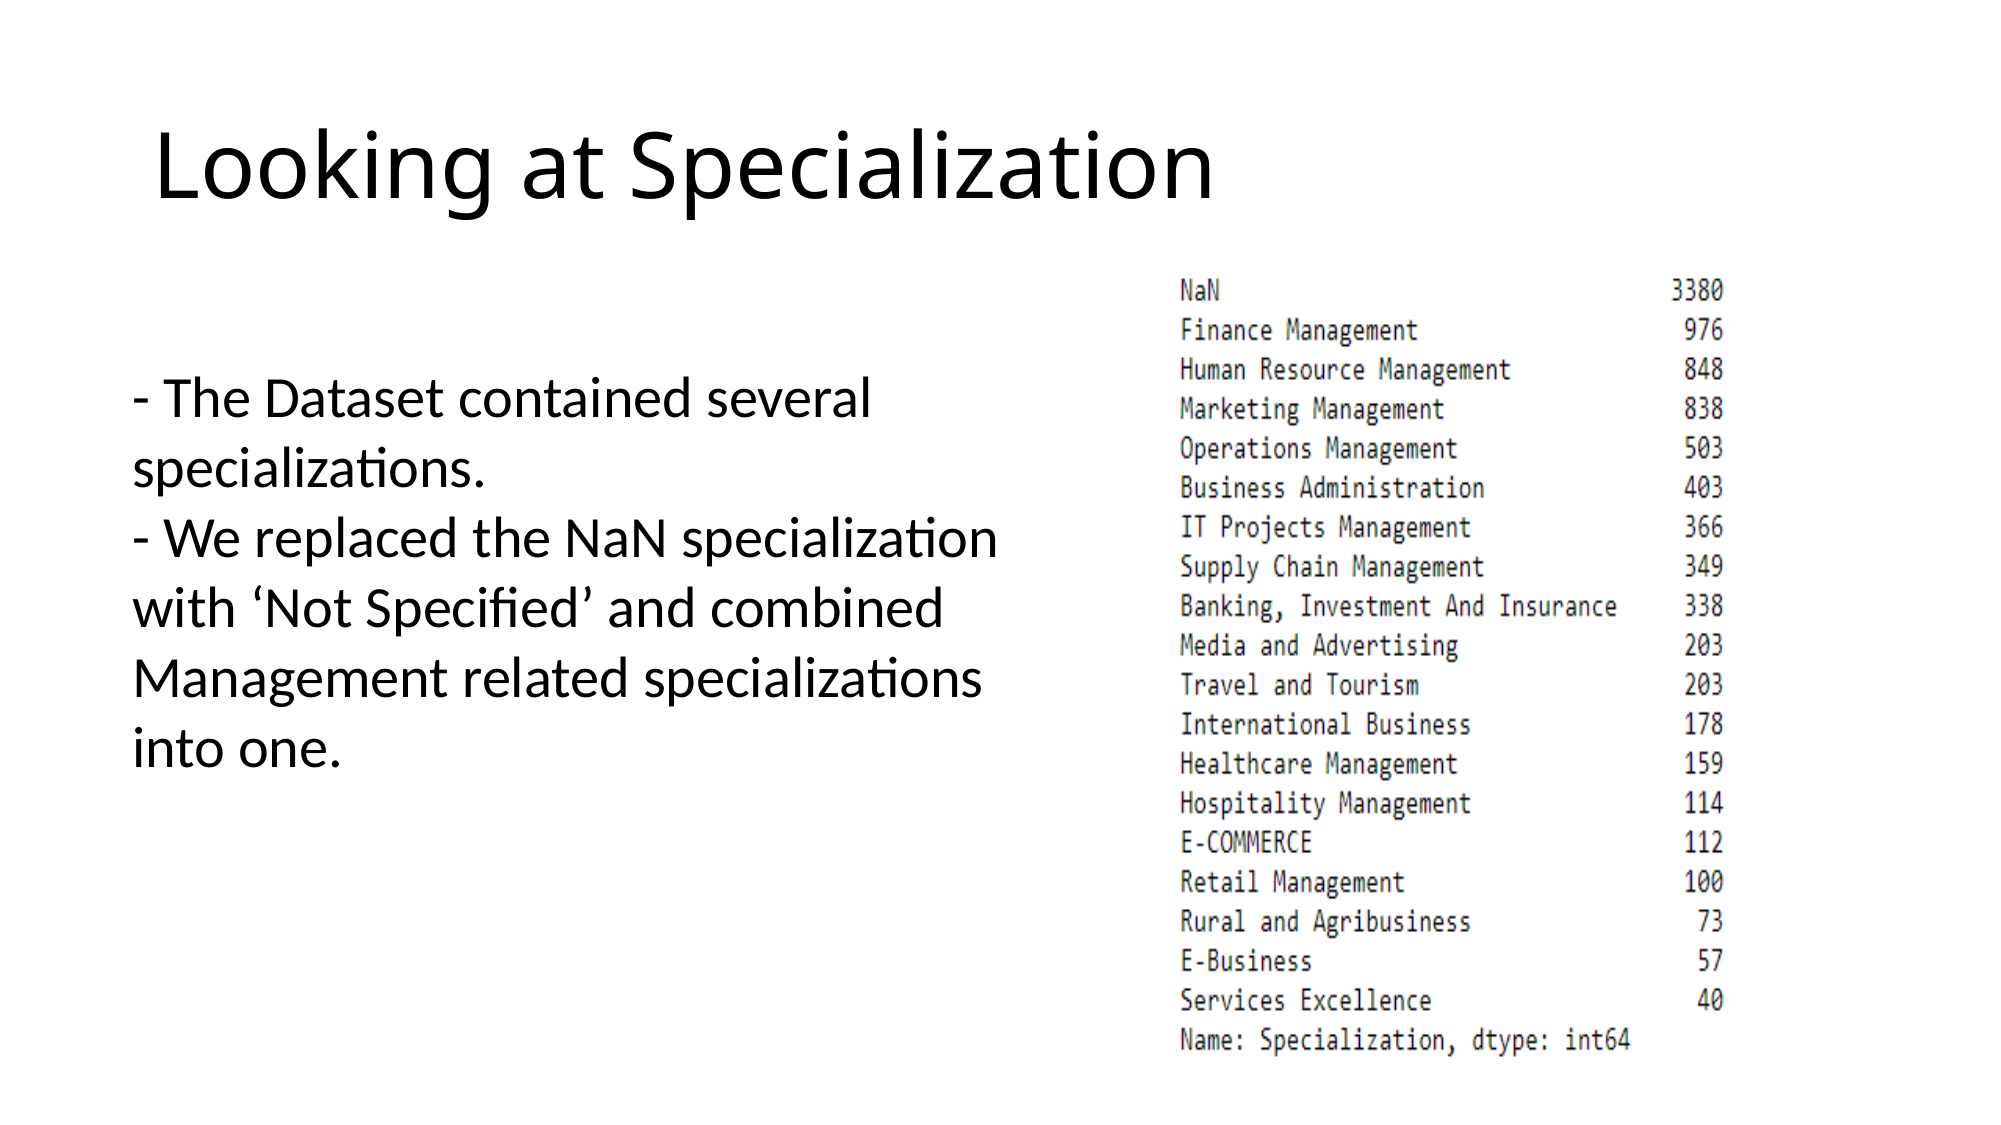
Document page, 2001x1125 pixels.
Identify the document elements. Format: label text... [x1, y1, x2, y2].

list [1179, 277, 1791, 1081]
title Looking at Specialization [137, 59, 1863, 278]
text_box - The Dataset contained several specializations. - We replaced the NaN specialization with ‘Not Specified’ and combined Management related specializations into one. [117, 352, 1083, 877]
